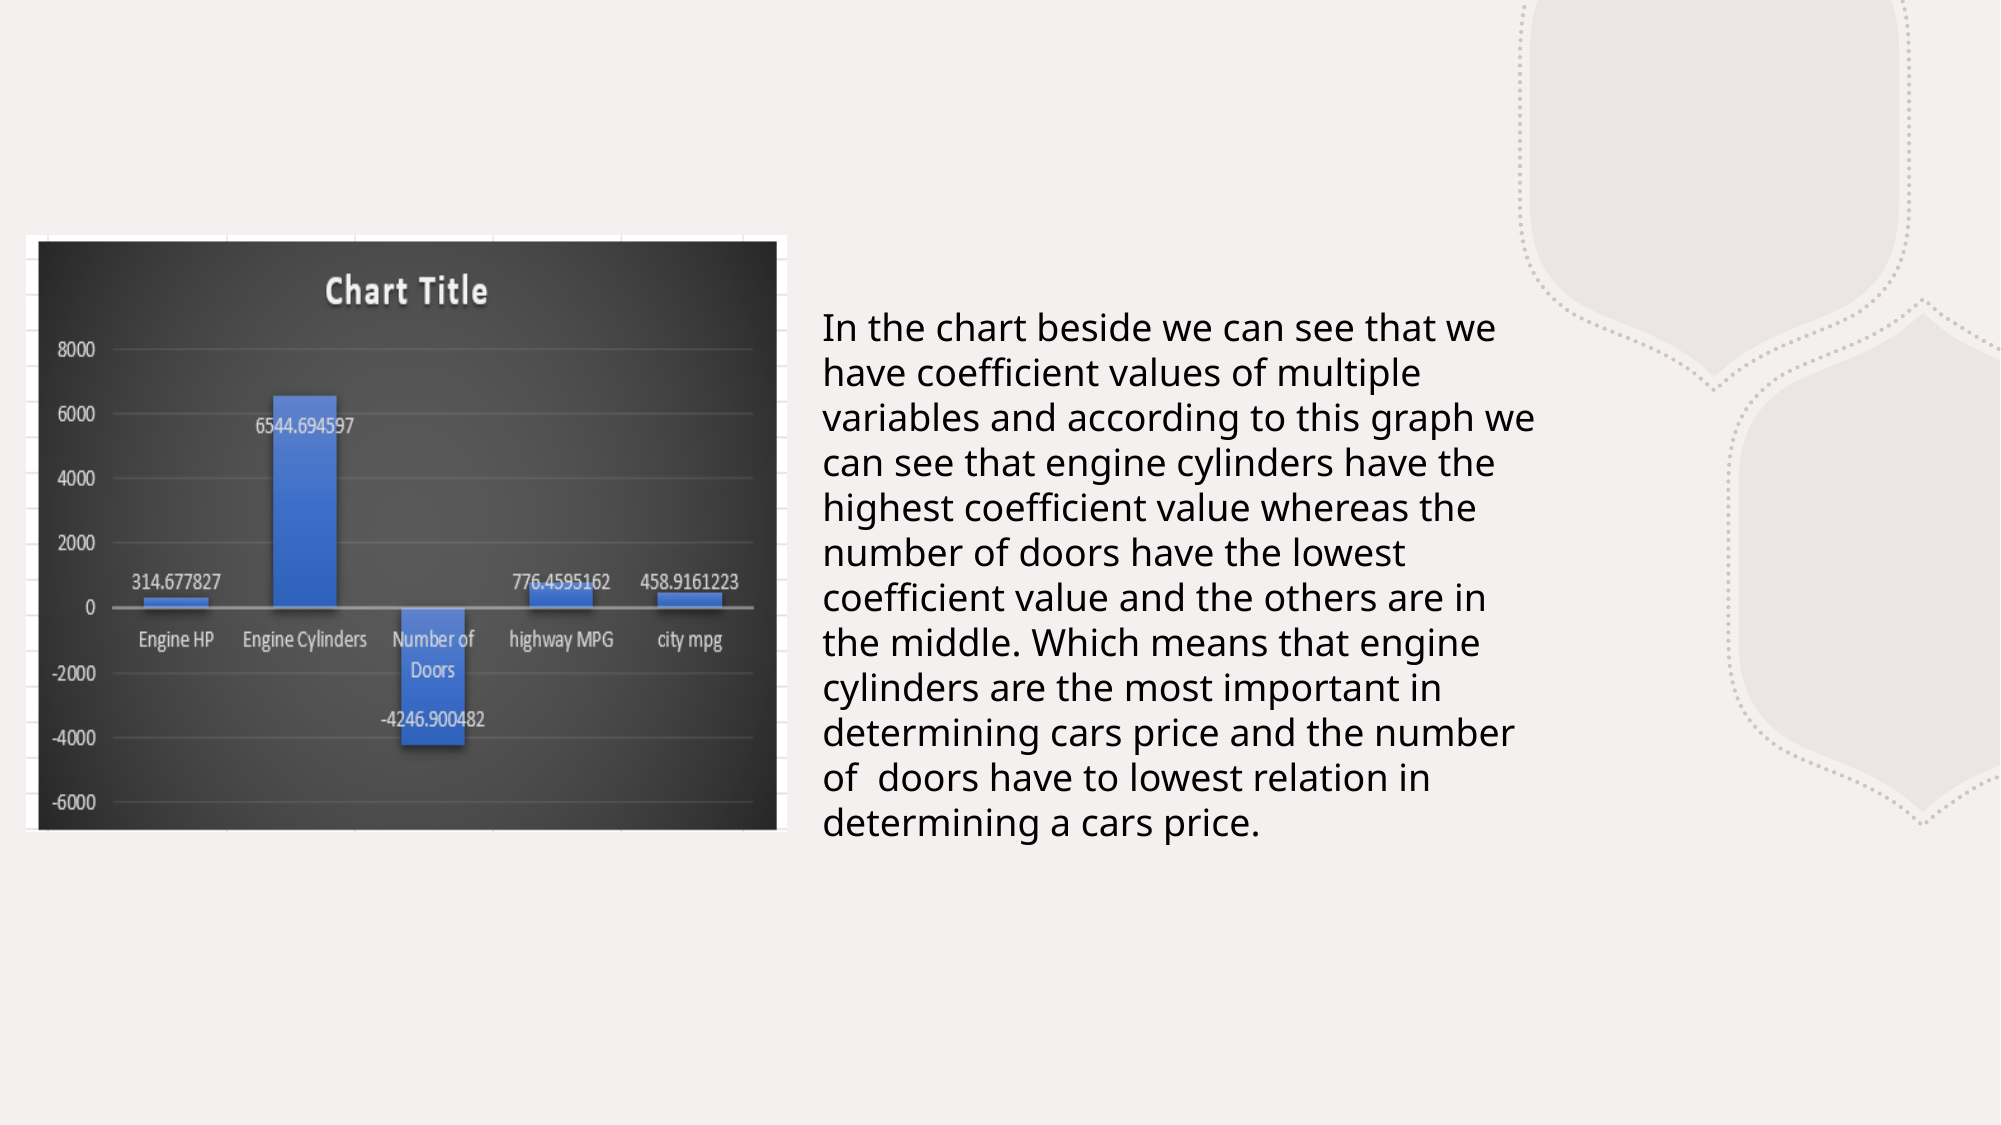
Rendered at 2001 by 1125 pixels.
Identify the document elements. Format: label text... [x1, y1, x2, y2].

text_box In the chart beside we can see that we have coefficient values of multiple variables and according to this graph we can see that engine cylinders have the highest coefficient value whereas the number of doors have the lowest coefficient value and the others are in the middle. Which means that engine cylinders are the most important in determining cars price and the number of doors have to lowest relation in determining a cars price. [807, 296, 1568, 852]
picture [26, 235, 787, 832]
